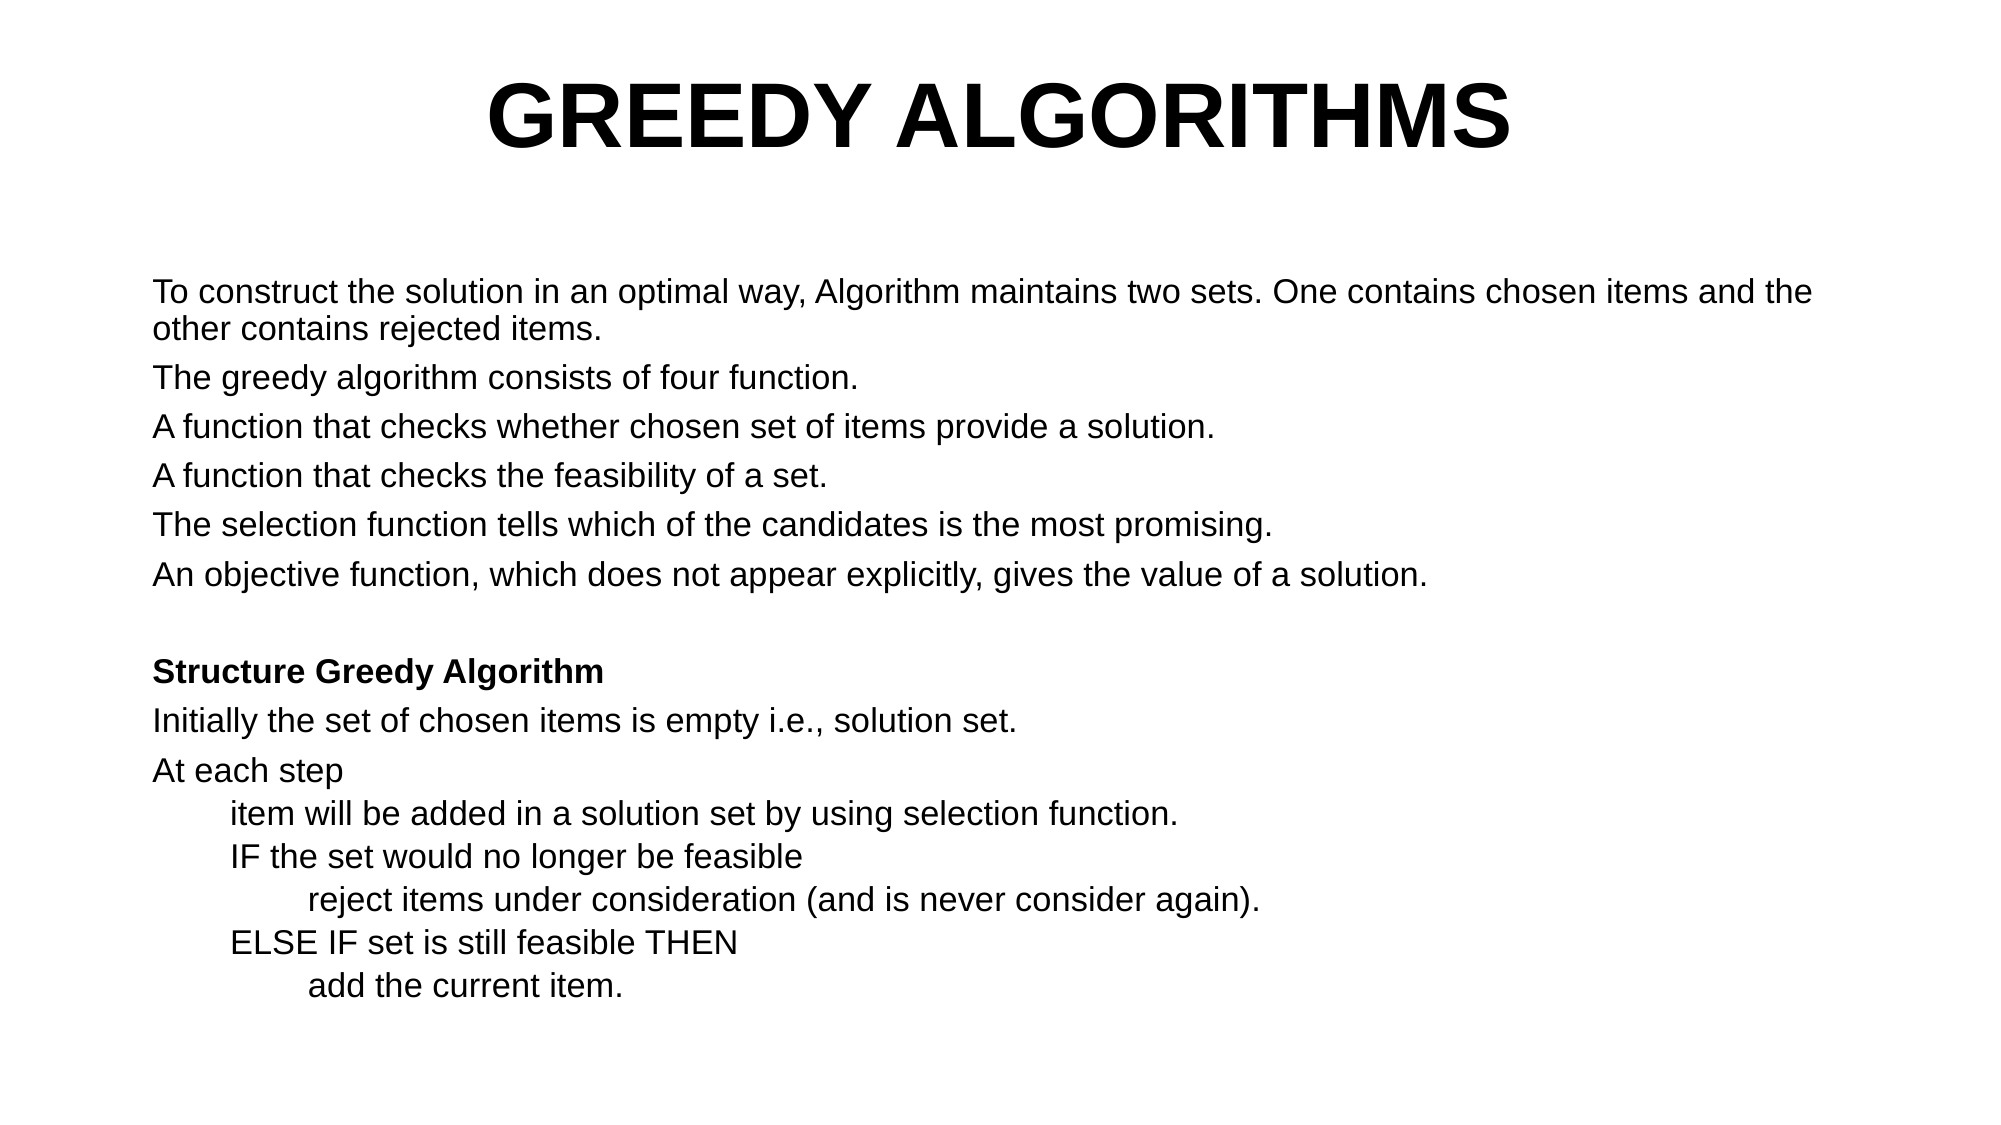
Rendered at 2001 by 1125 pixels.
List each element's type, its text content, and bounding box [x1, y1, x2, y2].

list To construct the solution in an optimal way, Algorithm maintains two sets. One contains chosen items and the other contains rejected items. The greedy algorithm consists of four function. A function that checks whether chosen set of items provide a solution. A function that checks the feasibility of a set. The selection function tells which of the candidates is the most promising. An objective function, which does not appear explicitly, gives the value of a solution. Structure Greedy Algorithm Initially the set of chosen items is empty i.e., solution set. At each step item will be added in a solution set by using selection function. IF the set would no longer be feasible reject items under consideration (and is never consider again). ELSE IF set is still feasible THEN add the current item. [137, 266, 1863, 1014]
title GREEDY ALGORITHMS [137, 59, 1863, 266]
